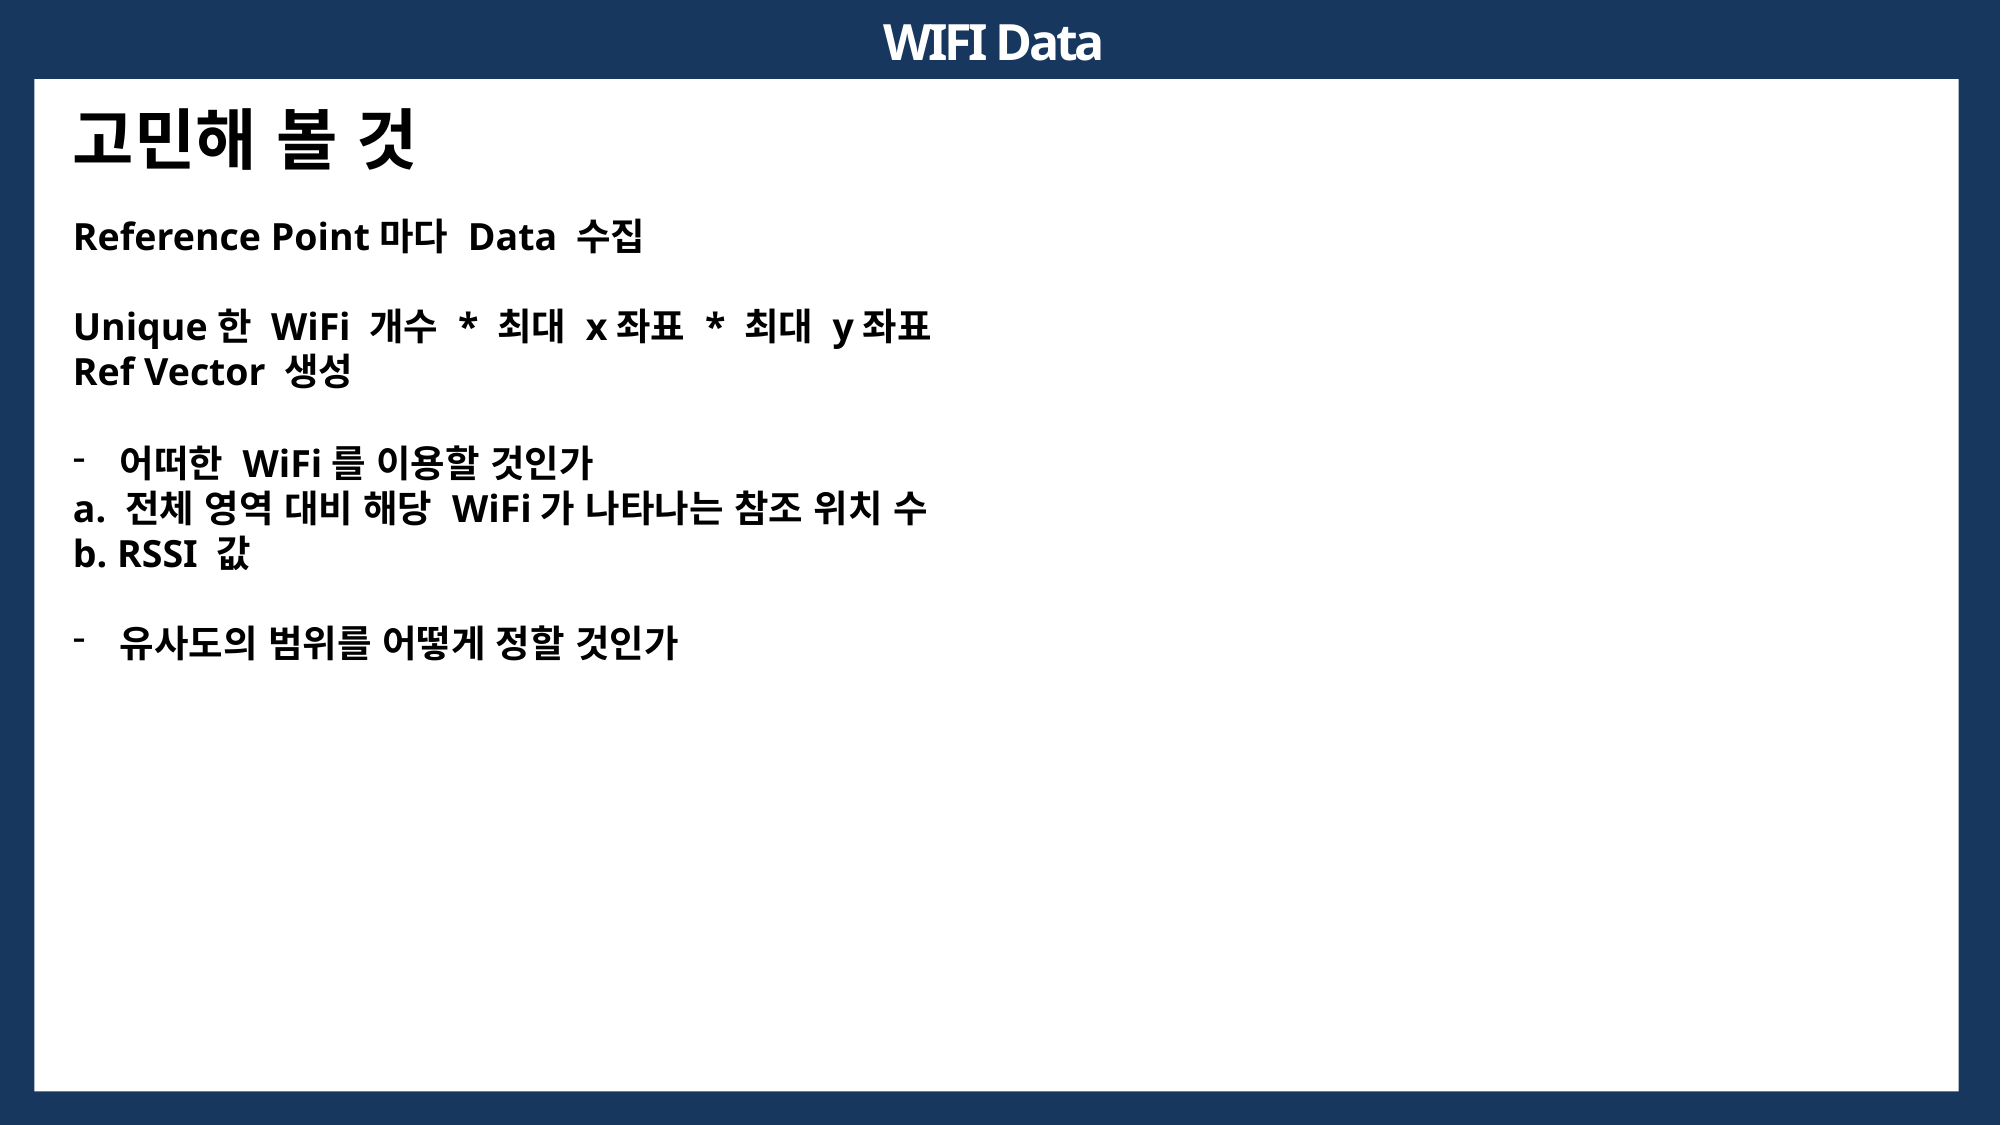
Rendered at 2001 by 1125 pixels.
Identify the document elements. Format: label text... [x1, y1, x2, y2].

text_box [32, 77, 1961, 1093]
text_box 고민해 볼 것 [58, 90, 1320, 186]
text_box WIFI Data [645, 3, 1343, 79]
text_box 어떠한 WiFi를 이용할 것인가 a. 전체 영역 대비 해당 WiFi가 나타나는 참조 위치 수 b. RSSI 값 유사도의 범위를 어떻게 정할 것인가 [58, 432, 1823, 673]
text_box Reference Point마다 Data 수집 Unique한 WiFi 개수 * 최대 x좌표 * 최대 y좌표 Ref Vector 생성 [58, 205, 1177, 401]
